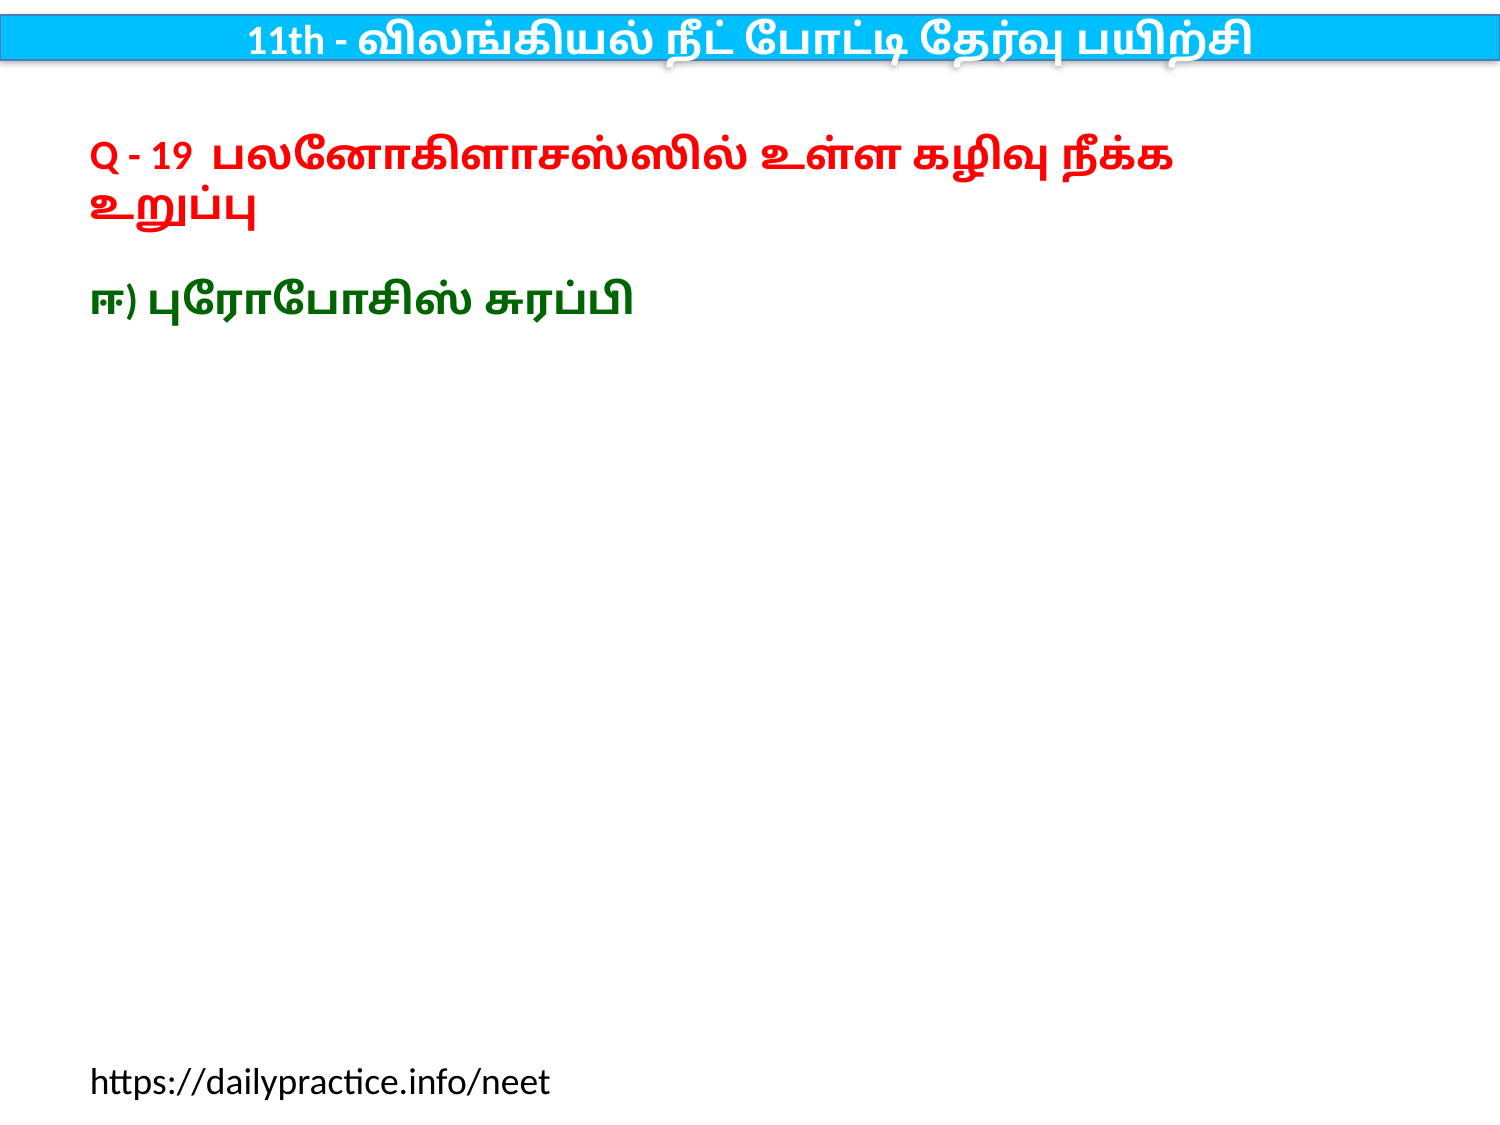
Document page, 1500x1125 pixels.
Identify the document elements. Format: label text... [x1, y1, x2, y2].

text_box Q - 19 பலனோகிளாசஸ்ஸில் உள்ள கழிவு நீக்க உறுப்பு ஈ) புரோபோசிஸ் சுரப்பி [74, 75, 1275, 330]
text_box 11th - விலங்கியல் நீட் போட்டி தேர்வு பயிற்சி [0, 14, 1500, 61]
text_box https://dailypractice.info/neet [74, 1049, 675, 1110]
